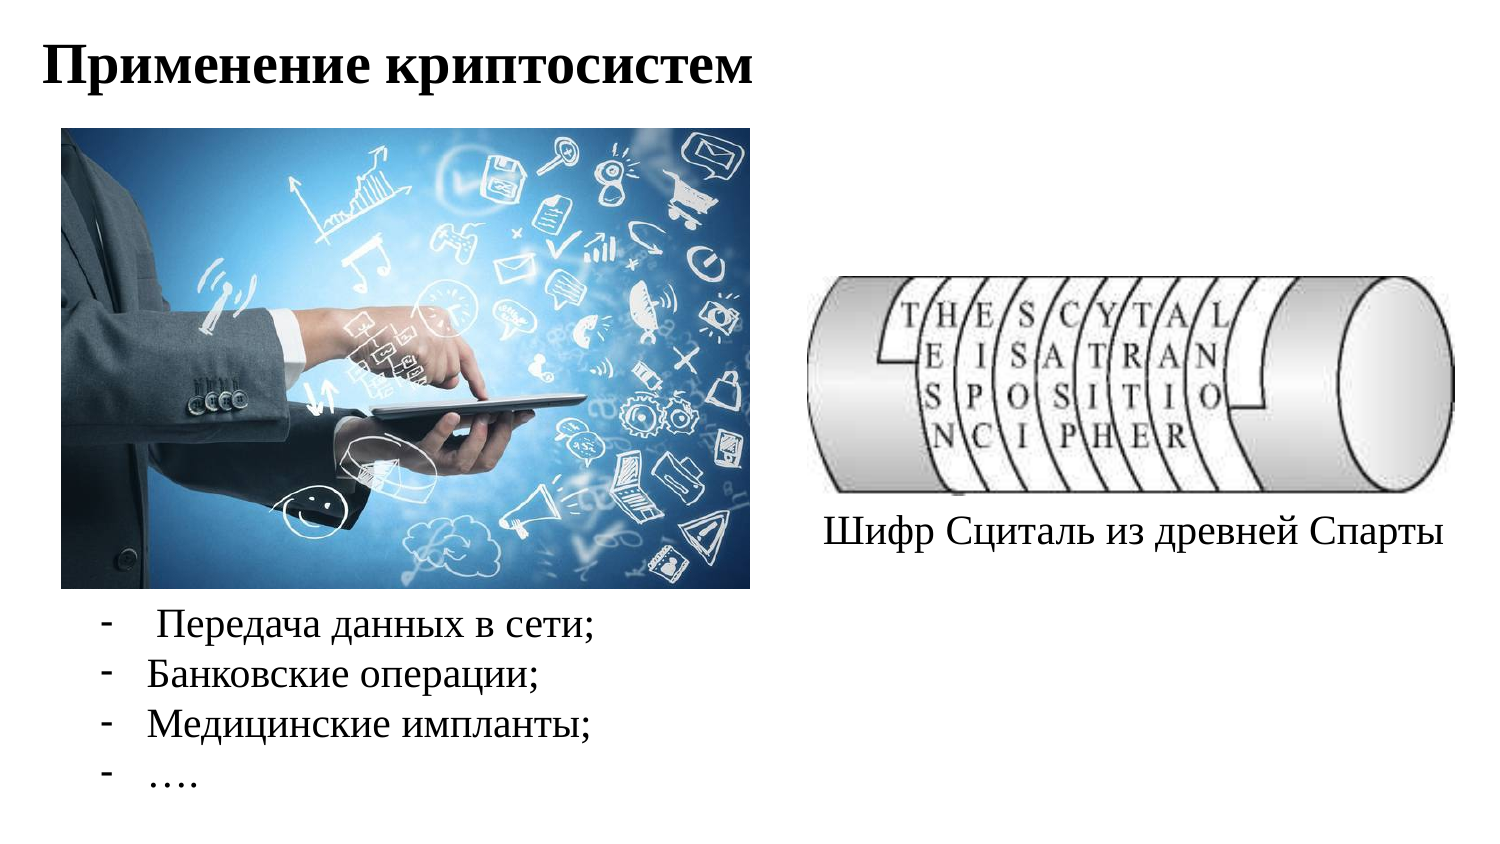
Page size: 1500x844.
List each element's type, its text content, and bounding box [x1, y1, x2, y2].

picture [61, 128, 751, 589]
picture [807, 275, 1455, 496]
title Применение криптосистем [27, 16, 1374, 105]
text_box Шифр Сциталь из древней Спарты [807, 495, 1473, 561]
text_box Передача данных в сети; Банковские операции; Медицинские импланты; …. [84, 596, 617, 804]
